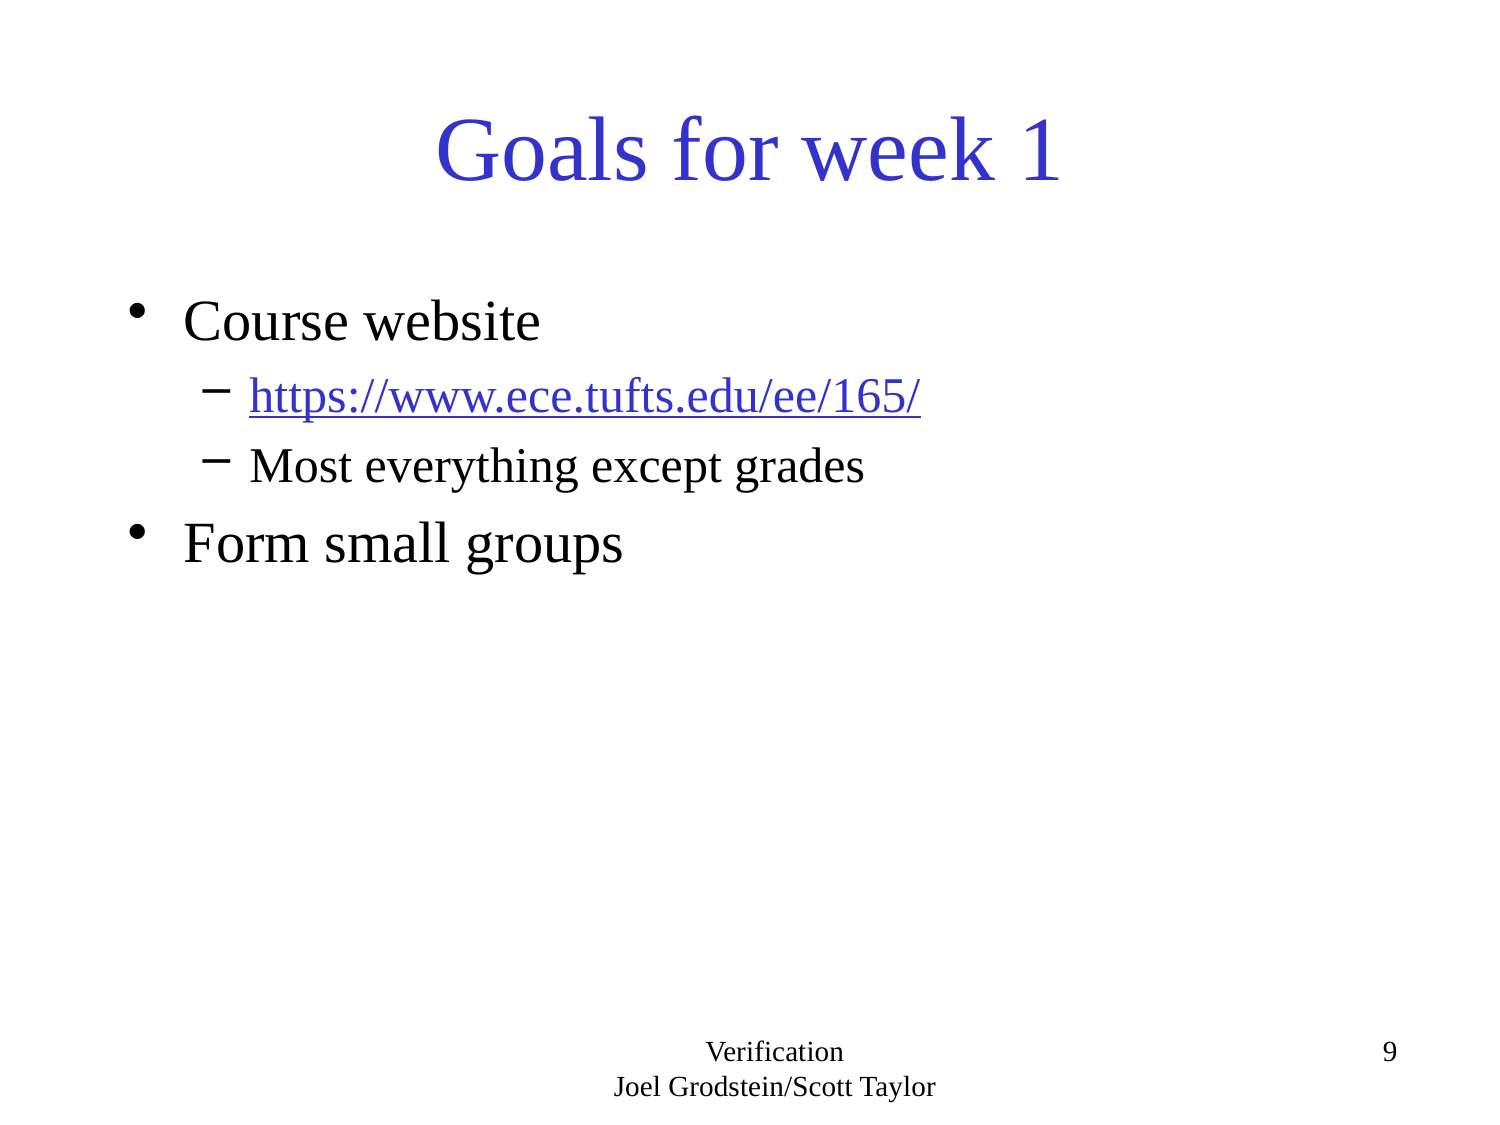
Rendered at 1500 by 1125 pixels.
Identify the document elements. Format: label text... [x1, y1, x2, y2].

title Goals for week 1 [112, 50, 1388, 238]
footer Verification Joel Grodstein/Scott Taylor [587, 1024, 963, 1101]
list Course website https://www.ece.tufts.edu/ee/165/ Most everything except grades Form small groups [112, 275, 1388, 1000]
